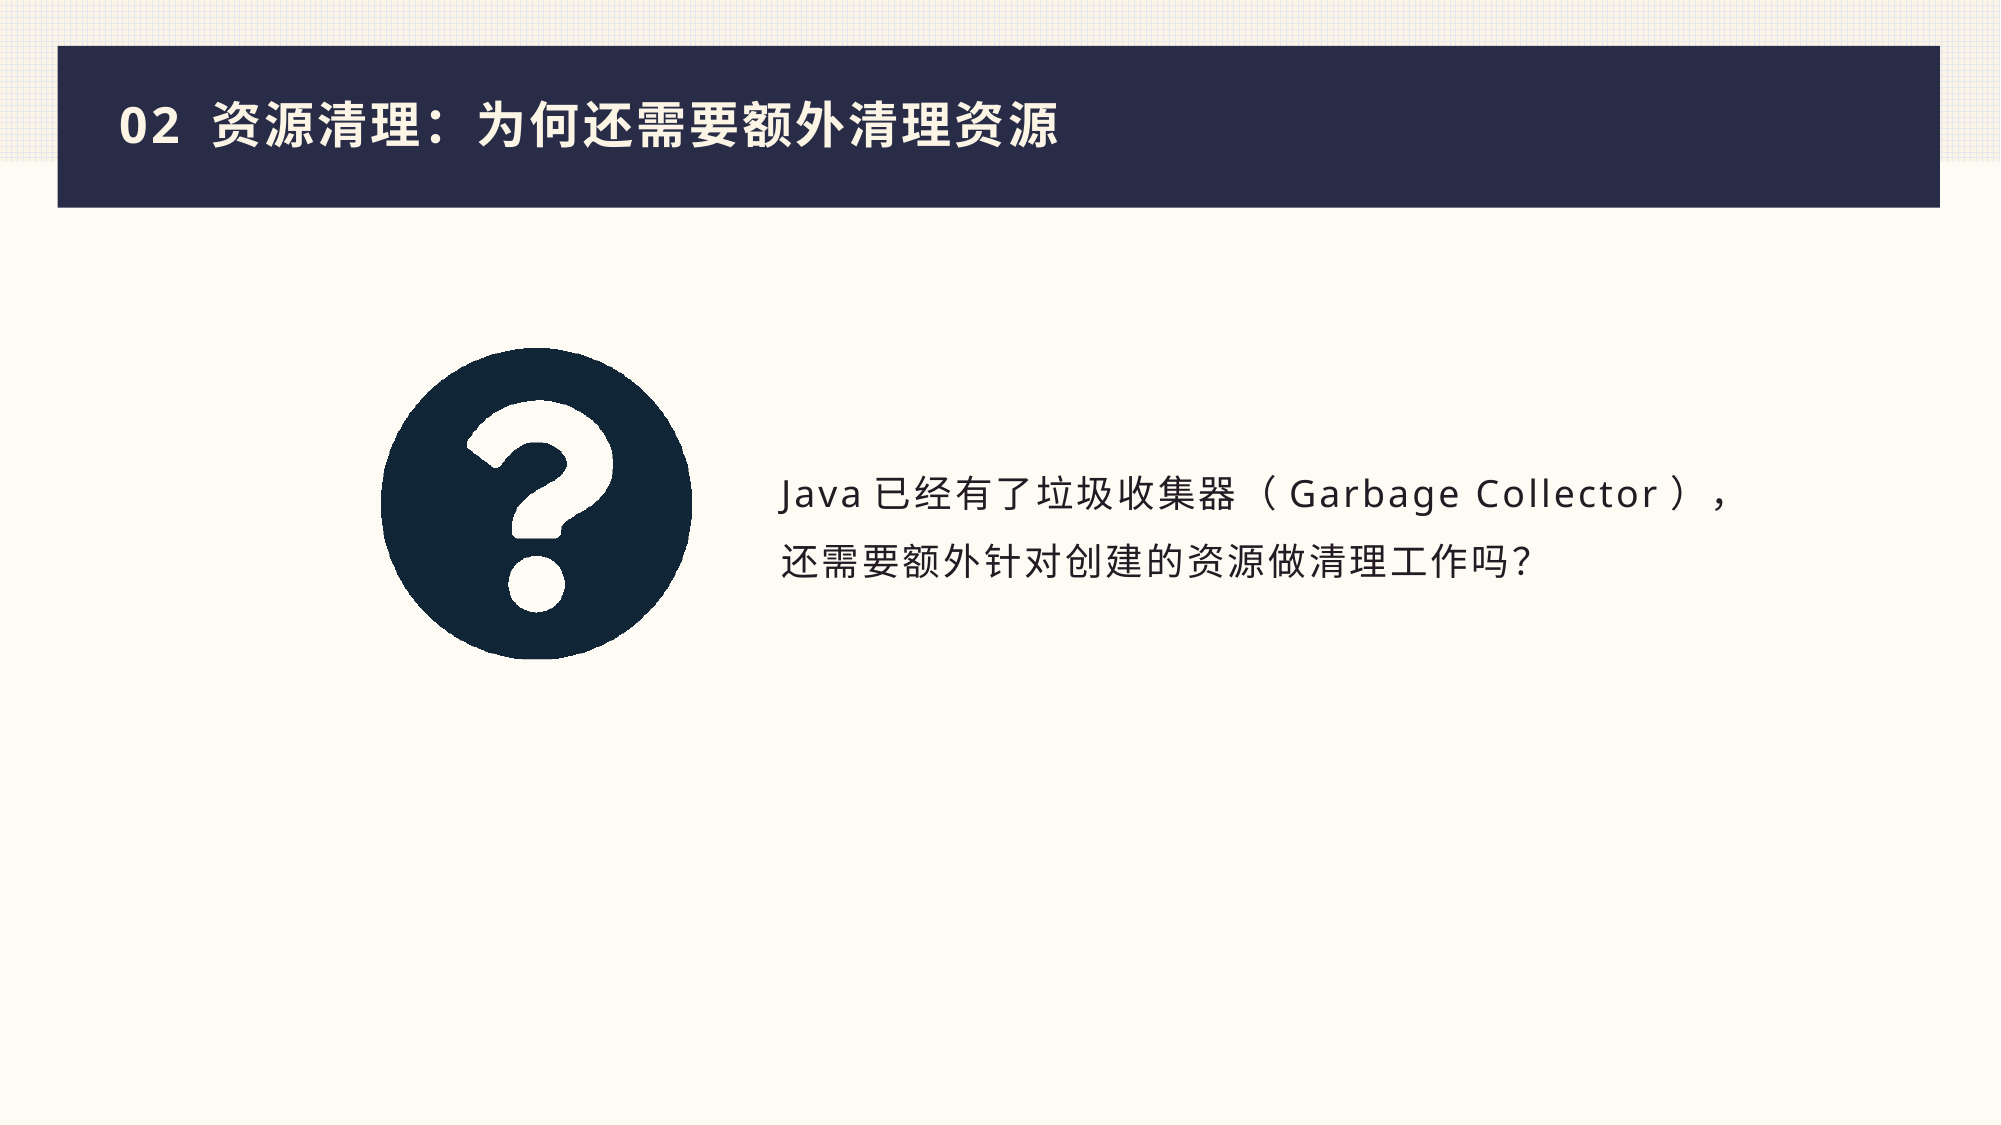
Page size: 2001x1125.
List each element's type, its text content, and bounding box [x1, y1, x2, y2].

picture [104, 290, 968, 755]
list Java已经有了垃圾收集器（Garbage Collector），还需要额外针对创建的资源做清理工作吗？ [968, 440, 1785, 609]
title 02 资源清理：为何还需要额外清理资源 [104, 79, 1894, 176]
